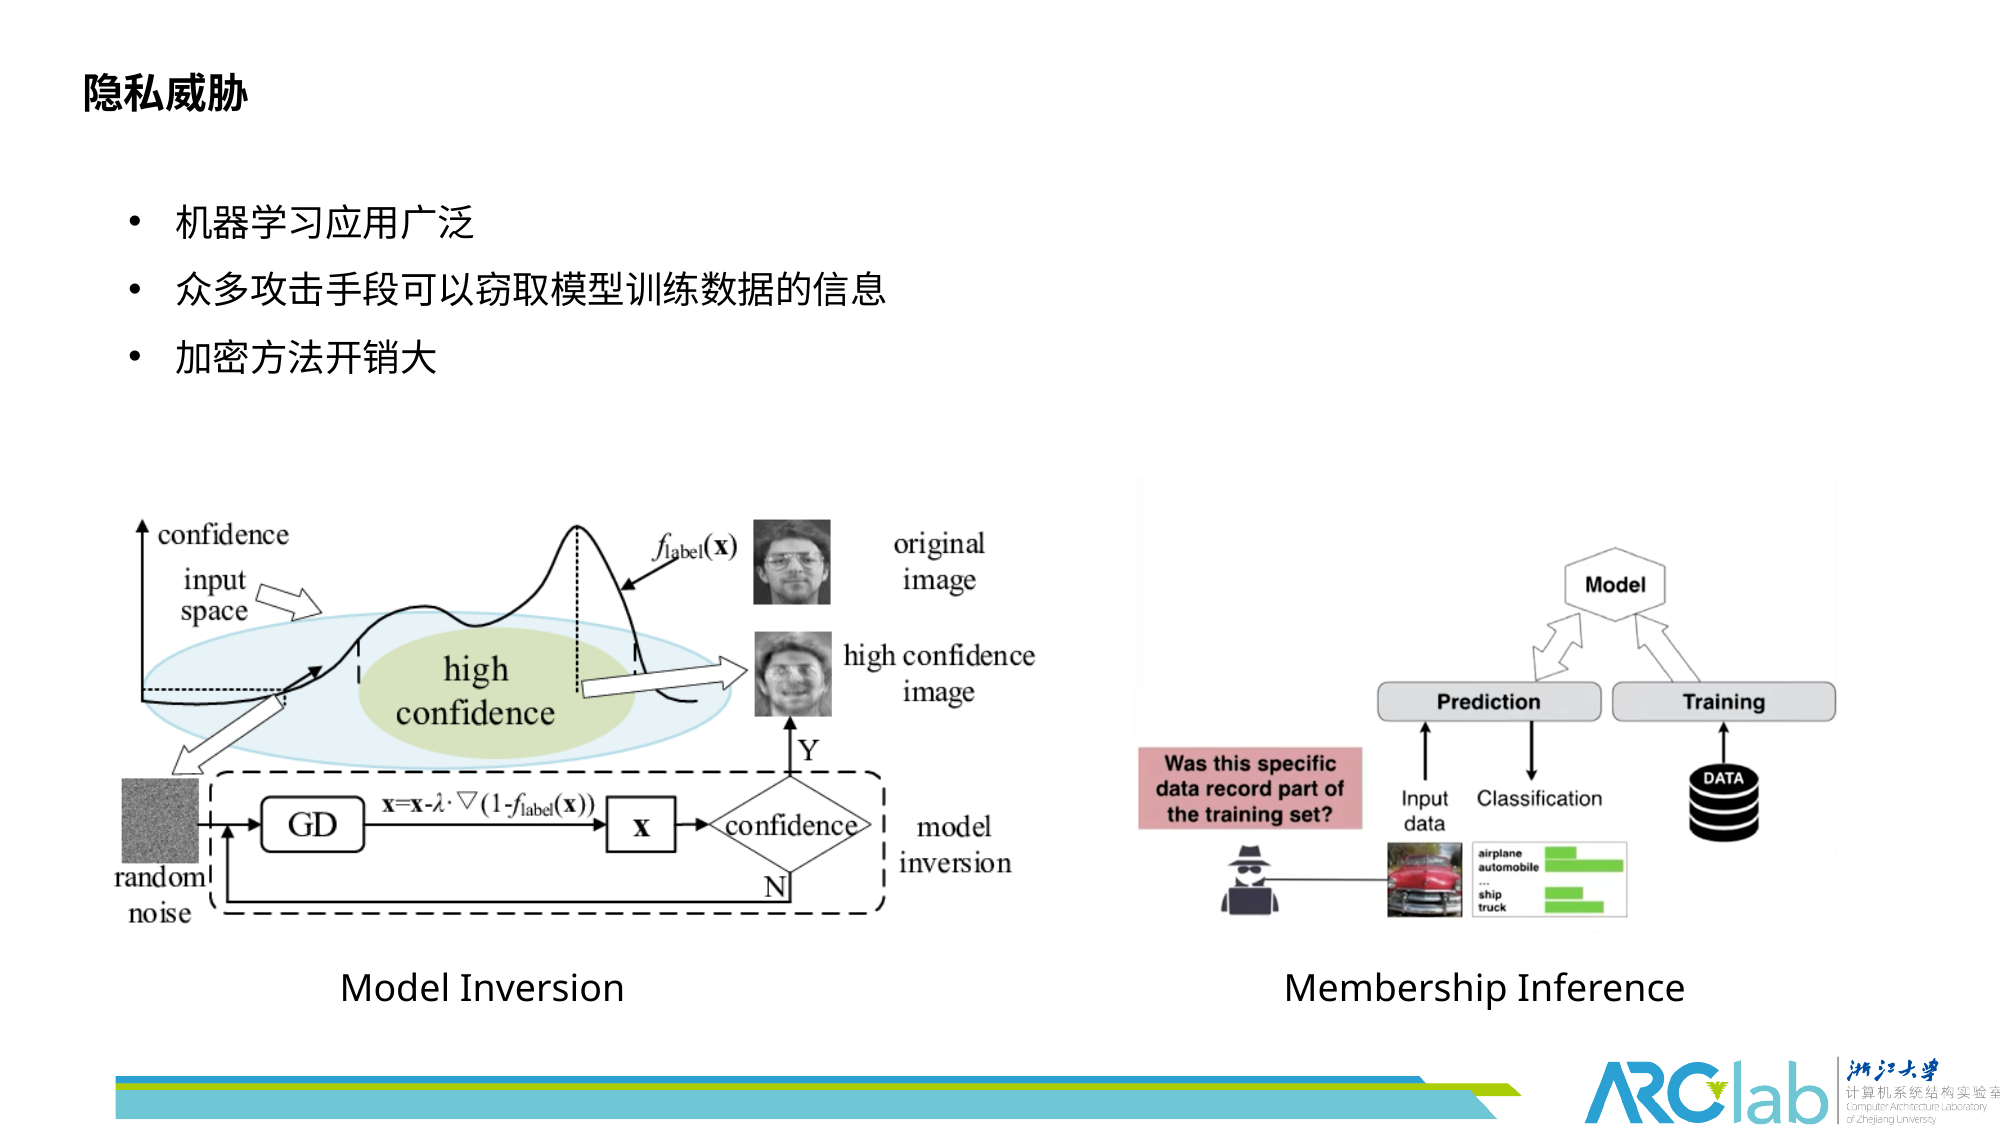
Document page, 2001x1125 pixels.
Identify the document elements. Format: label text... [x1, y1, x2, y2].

text_box Model Inversion [324, 956, 641, 1017]
text_box 机器学习应用广泛 众多攻击手段可以窃取模型训练数据的信息 加密方法开销大 [113, 168, 903, 386]
text_box 隐私威胁 [67, 58, 265, 124]
picture [115, 1042, 2001, 1125]
picture [109, 512, 1043, 933]
text_box Membership Inference [1268, 956, 1701, 1017]
picture [1134, 477, 1837, 933]
